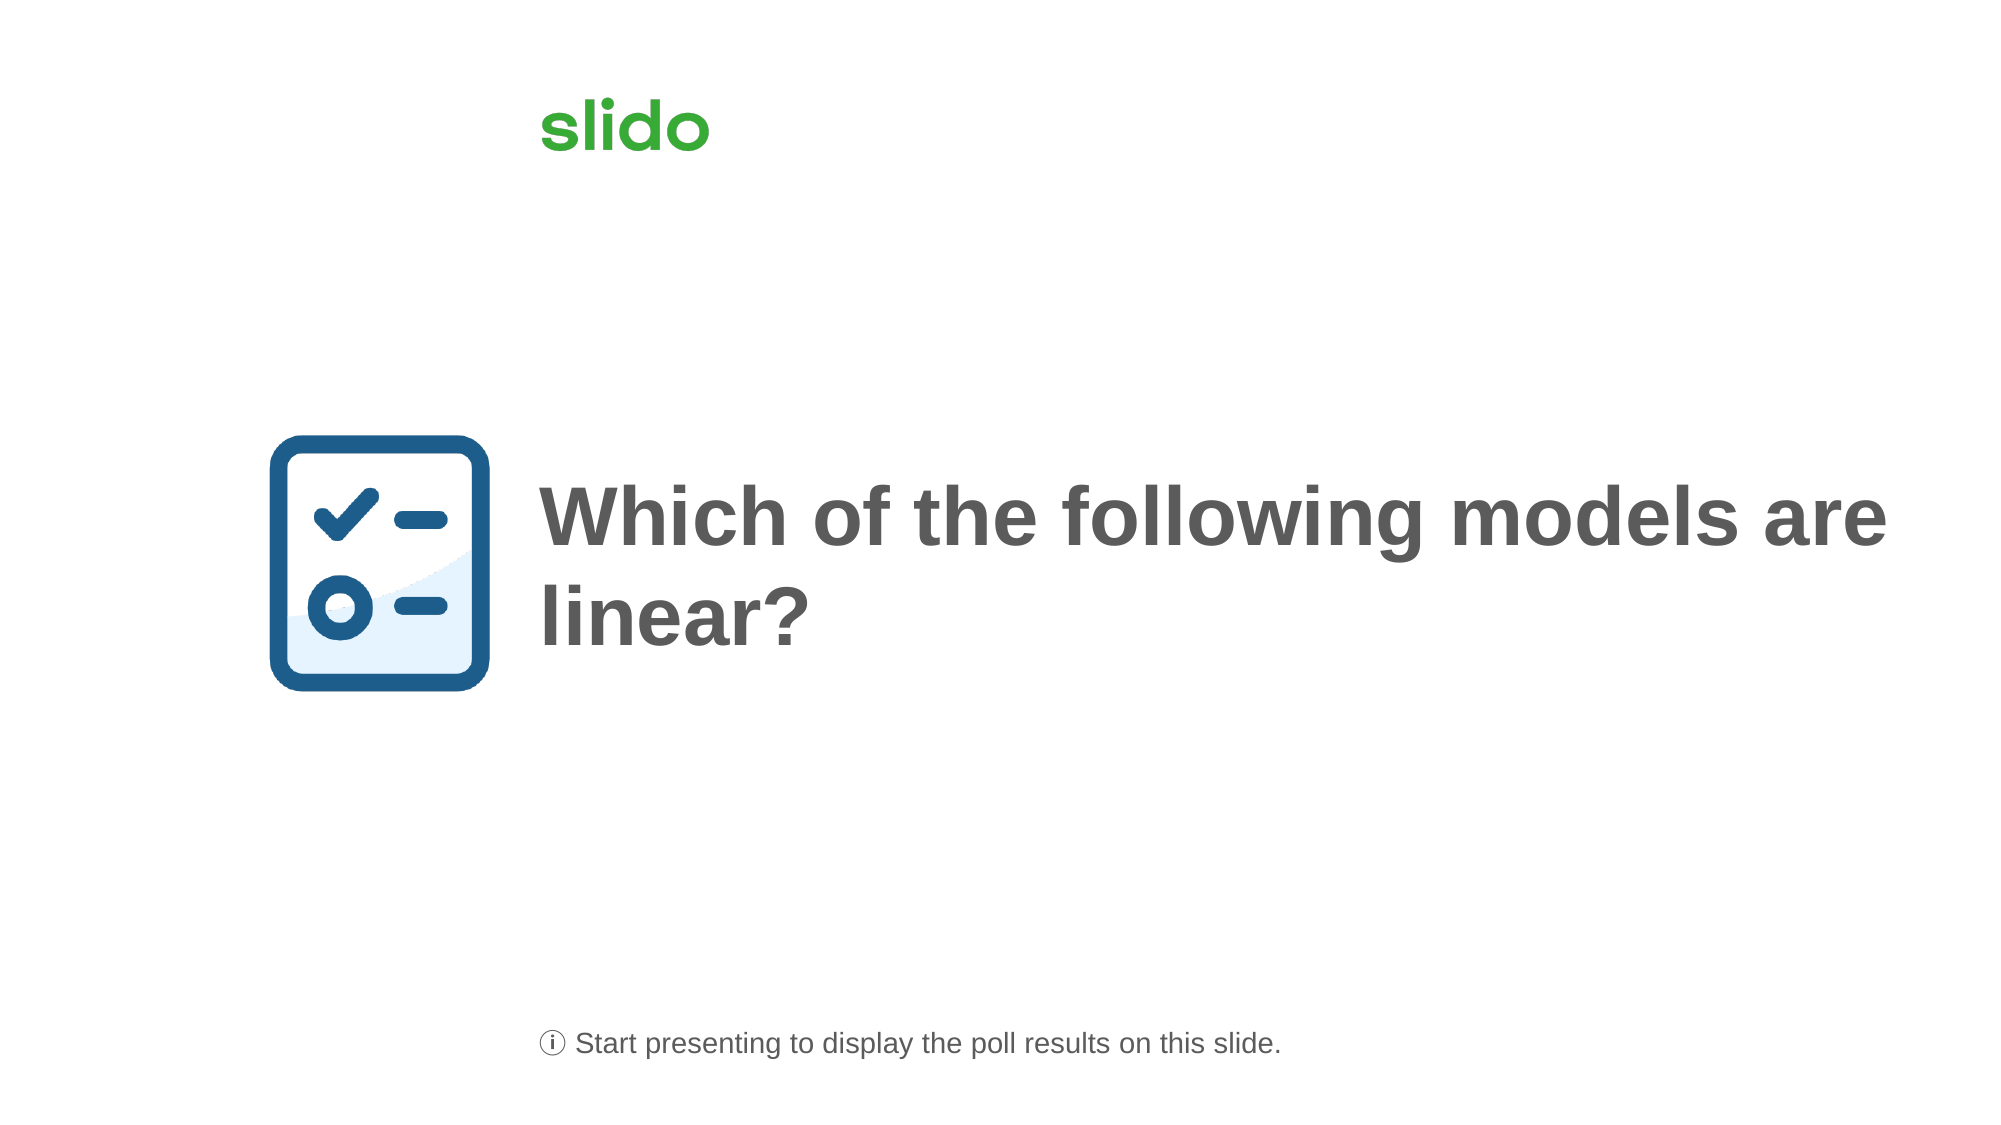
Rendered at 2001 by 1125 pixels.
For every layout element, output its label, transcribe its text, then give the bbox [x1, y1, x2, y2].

picture [524, 83, 726, 168]
text_box Which of the following models are linear? [576, 420, 1919, 705]
text_box ⓘ Start presenting to display the poll results on this slide. [523, 998, 1960, 1086]
picture [189, 372, 571, 753]
